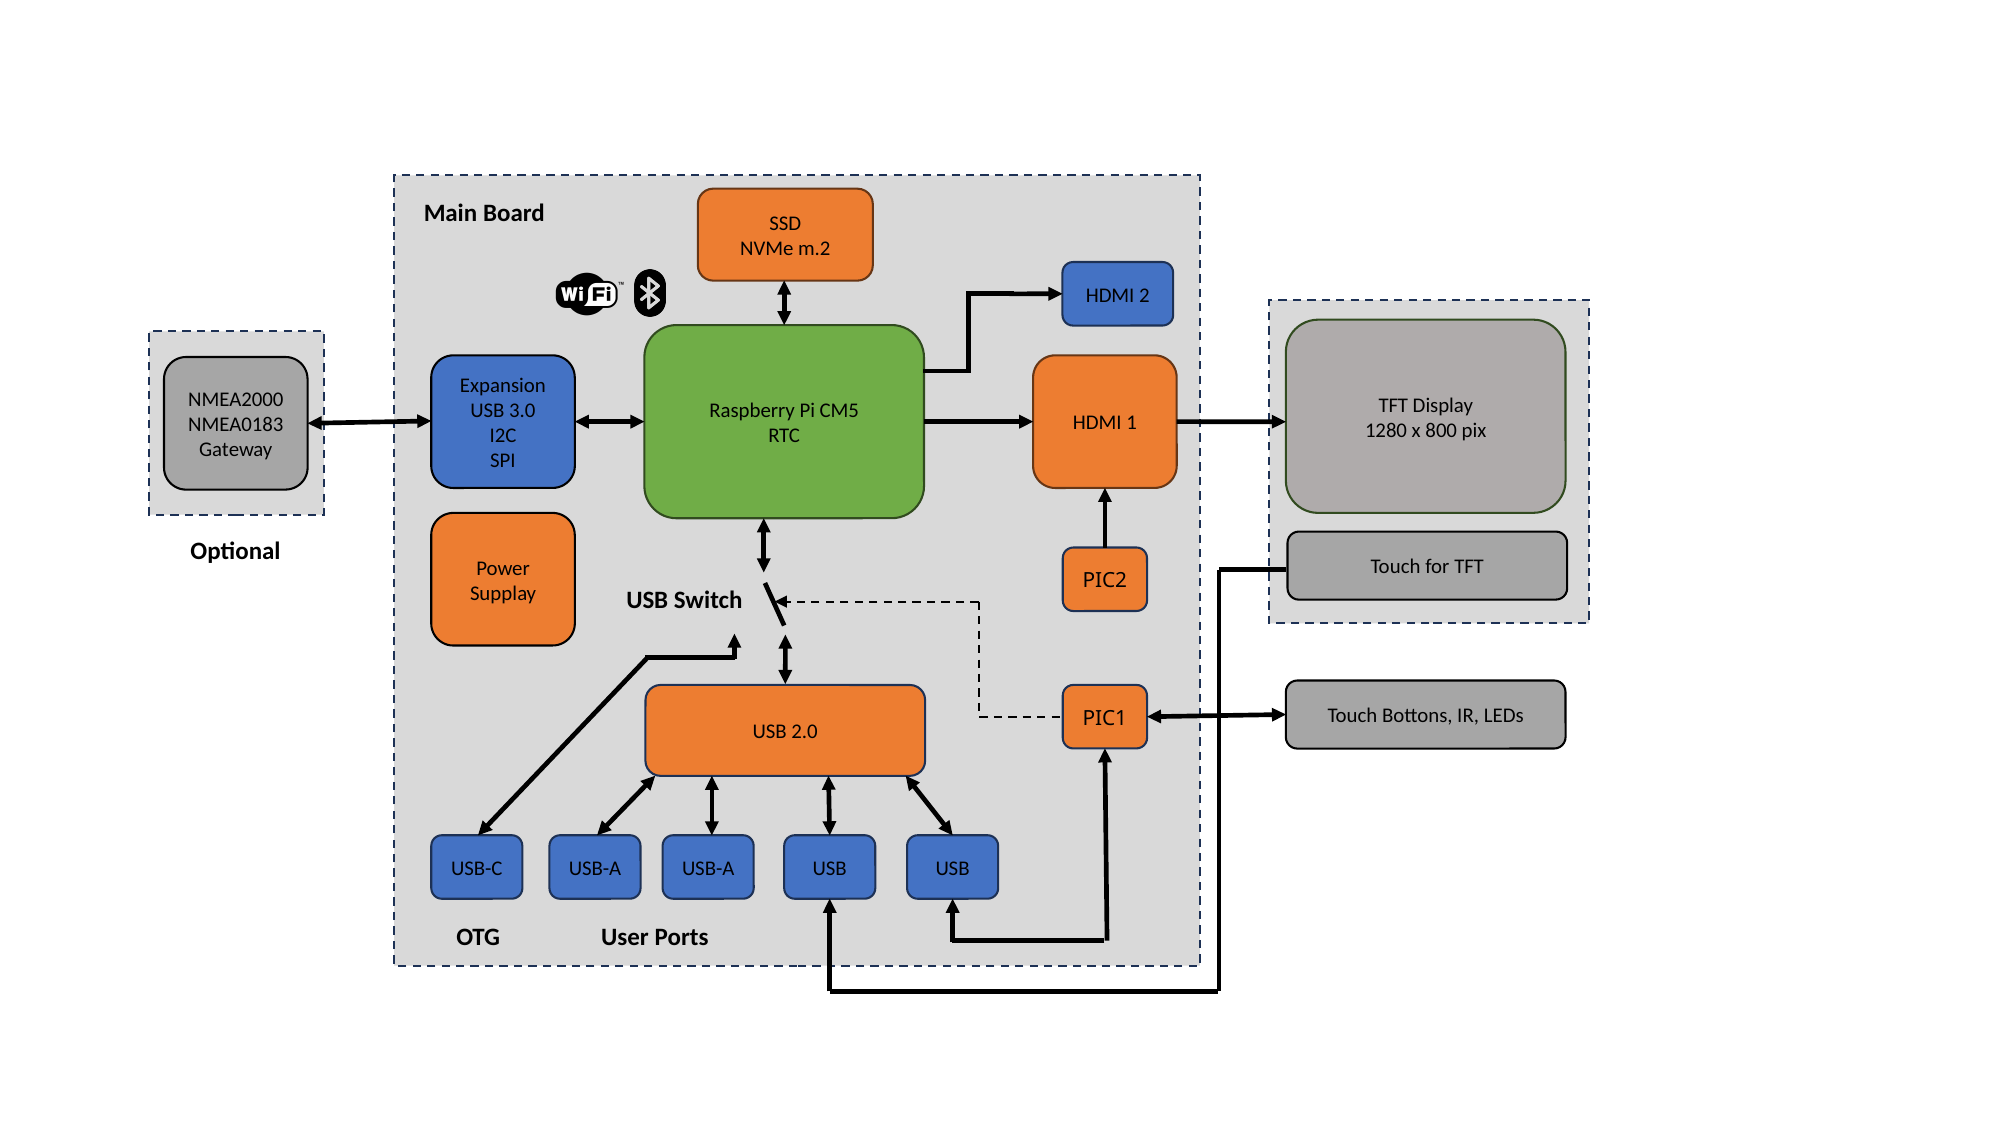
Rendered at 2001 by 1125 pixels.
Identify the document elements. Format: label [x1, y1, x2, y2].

text_box [149, 175, 1590, 992]
